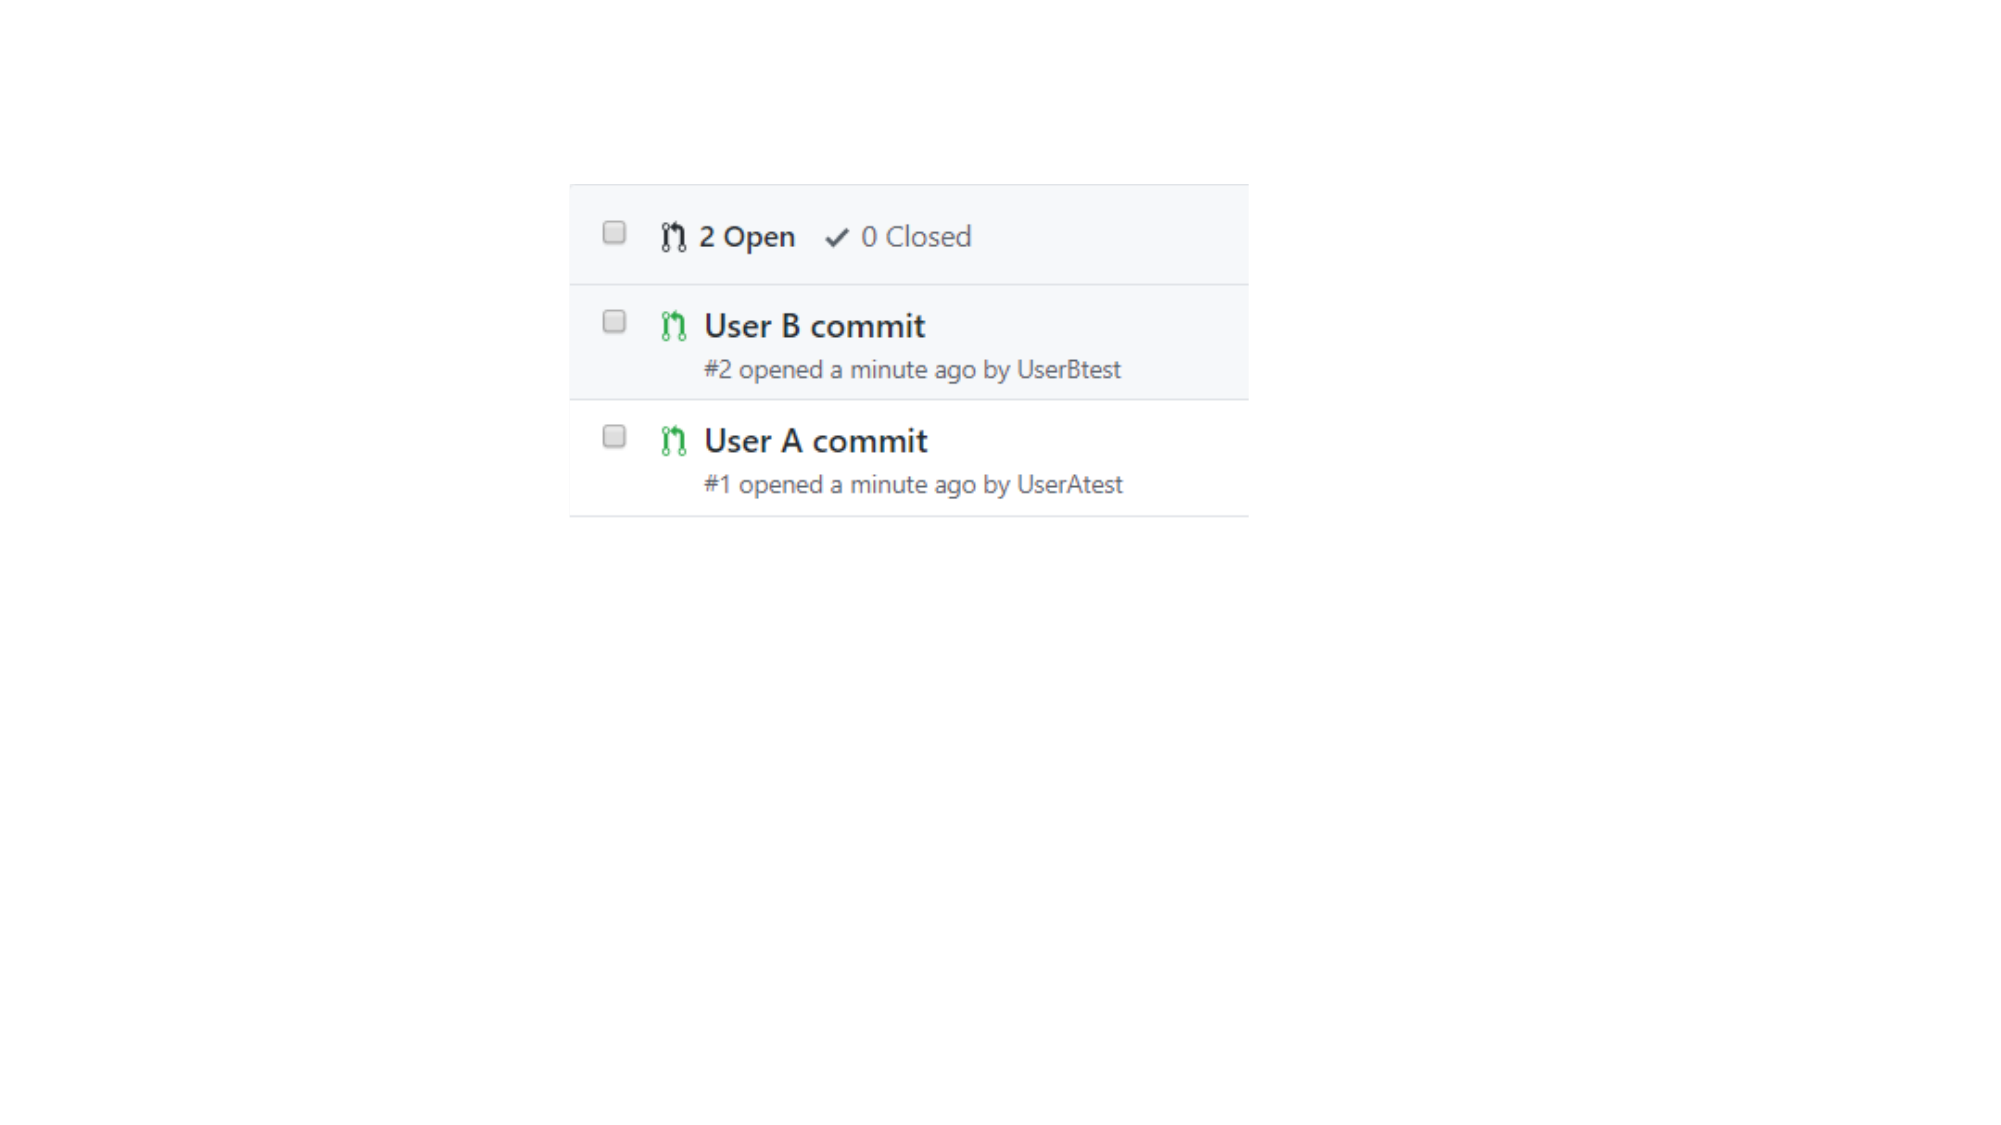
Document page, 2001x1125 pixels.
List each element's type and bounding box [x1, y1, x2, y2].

picture [569, 184, 1249, 524]
text_box [232, 145, 1586, 563]
